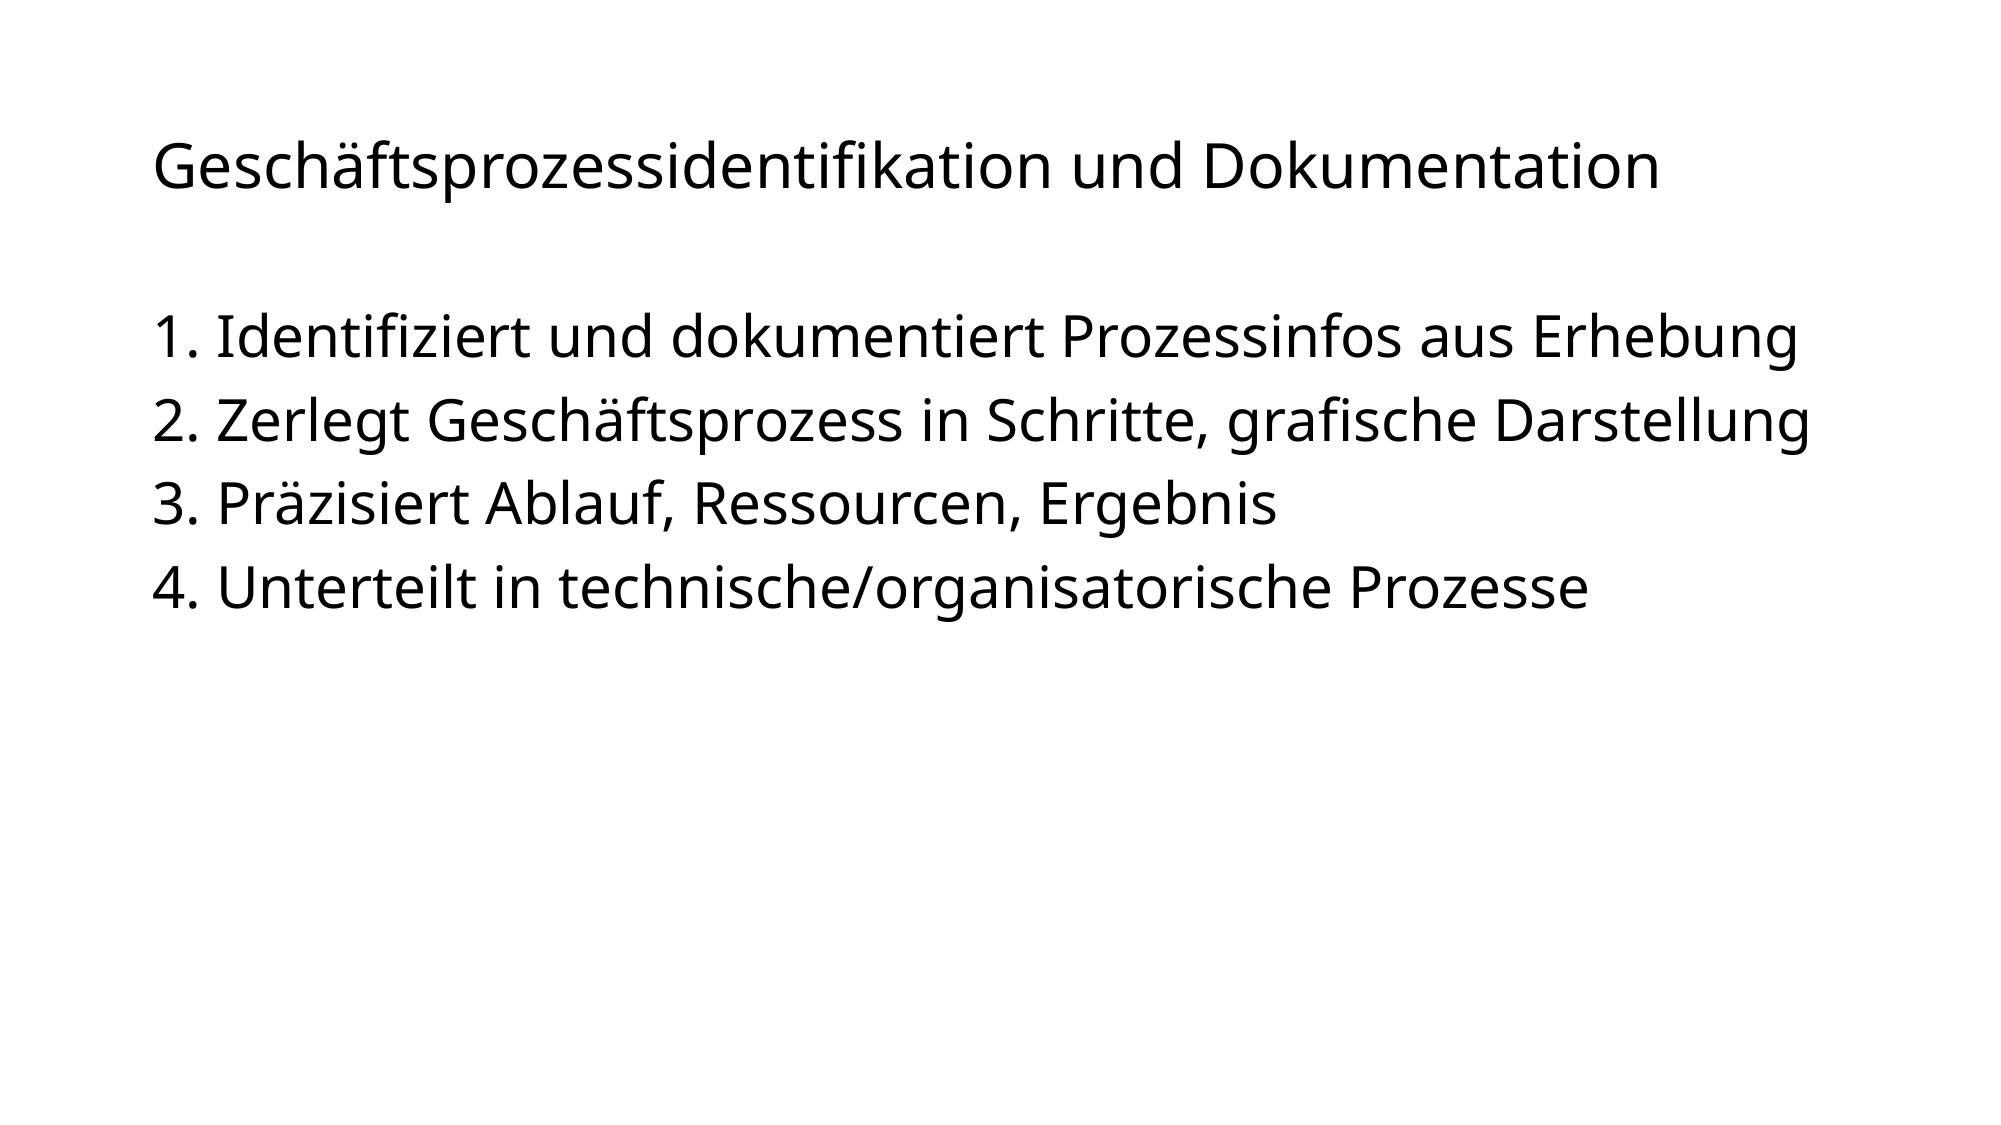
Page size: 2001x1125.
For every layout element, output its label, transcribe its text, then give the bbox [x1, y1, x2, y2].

list Identifiziert und dokumentiert Prozessinfos aus Erhebung Zerlegt Geschäftsprozess in Schritte, grafische Darstellung Präzisiert Ablauf, Ressourcen, Ergebnis Unterteilt in technische/organisatorische Prozesse [137, 299, 1863, 1014]
title Geschäftsprozessidentifikation und Dokumentation [137, 59, 1863, 278]
